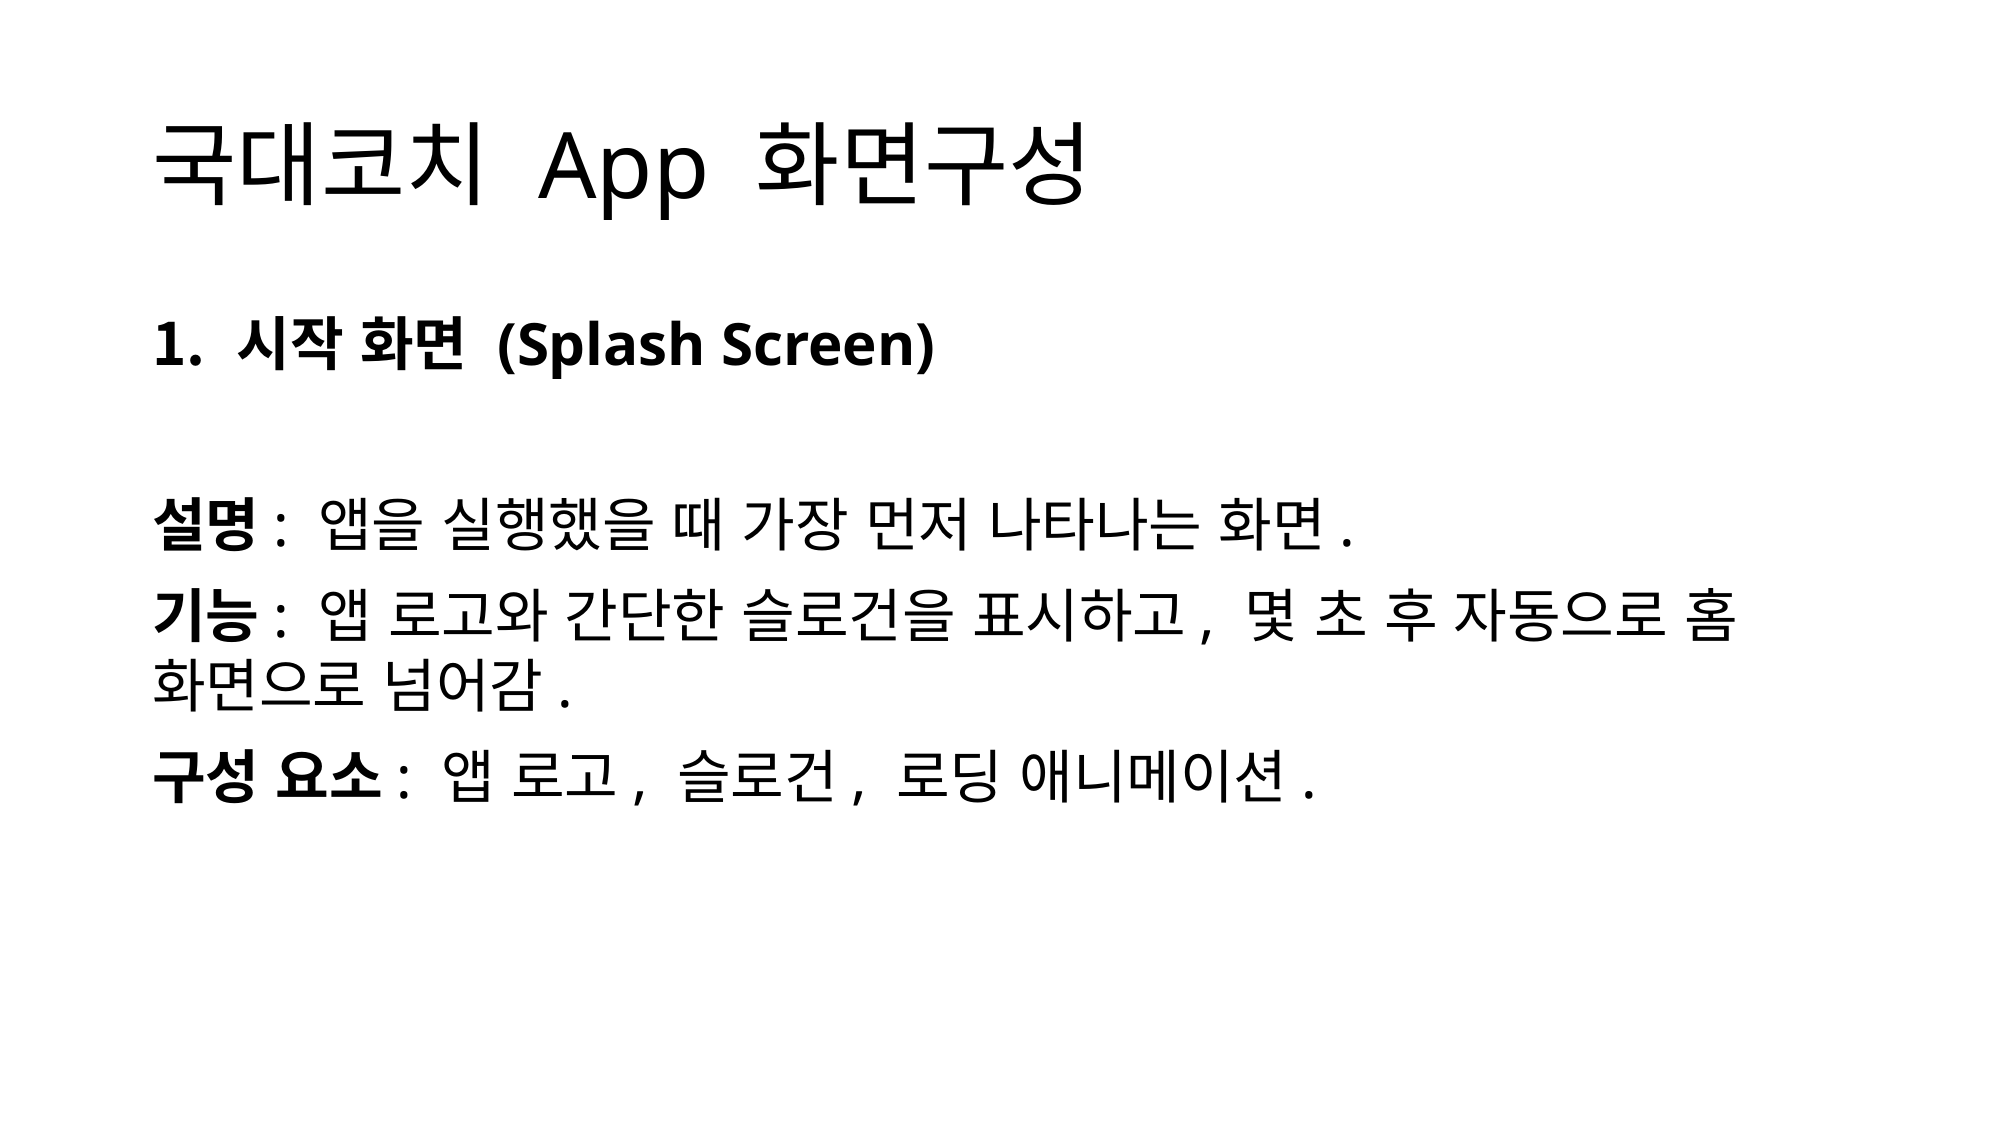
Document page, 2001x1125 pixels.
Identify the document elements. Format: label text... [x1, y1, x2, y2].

title 국대코치 App 화면구성 [137, 59, 1863, 278]
list 시작 화면 (Splash Screen) 설명: 앱을 실행했을 때 가장 먼저 나타나는 화면. 기능: 앱 로고와 간단한 슬로건을 표시하고, 몇 초 후 자동으로 홈 화면으로 넘어감. 구성 요소: 앱 로고, 슬로건, 로딩 애니메이션. [137, 299, 1863, 1014]
